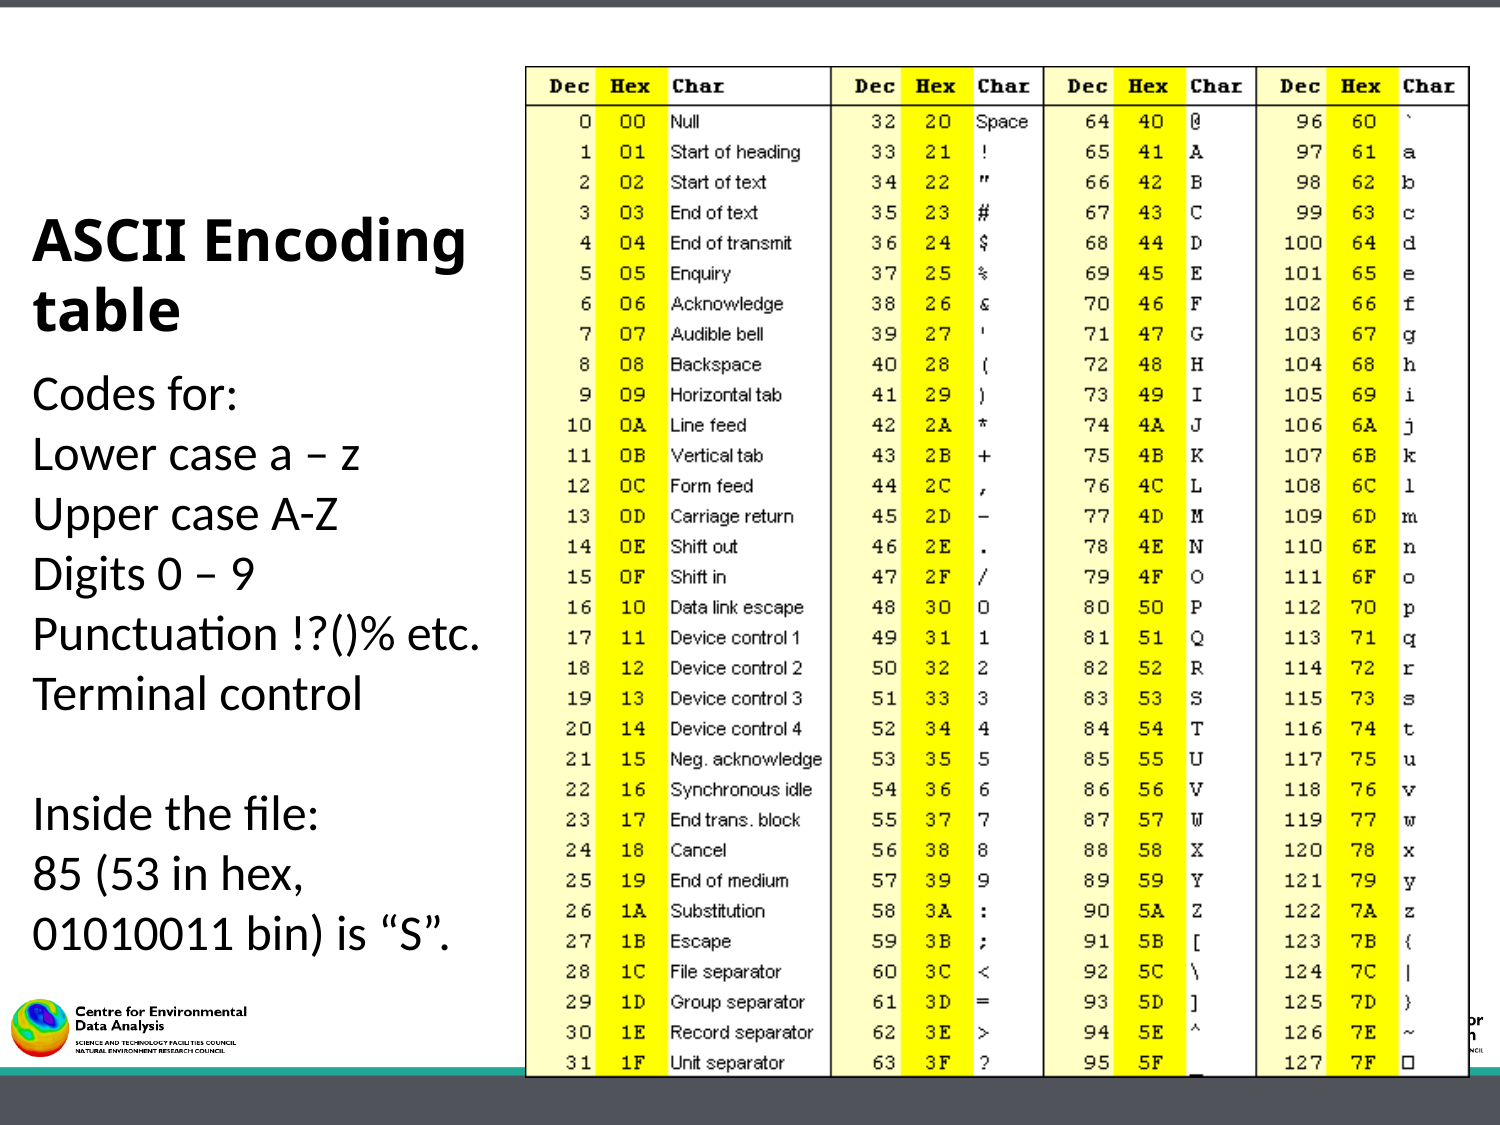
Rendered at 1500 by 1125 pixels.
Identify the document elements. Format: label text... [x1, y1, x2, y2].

text_box Codes for: Lower case a – z Upper case A-Z Digits 0 – 9 Punctuation !?()% etc. Terminal control Inside the file: 85 (53 in hex, 01010011 bin) is “S”. [17, 352, 514, 968]
text_box ASCII Encoding table [17, 196, 514, 351]
picture [0, 0, 1500, 1125]
